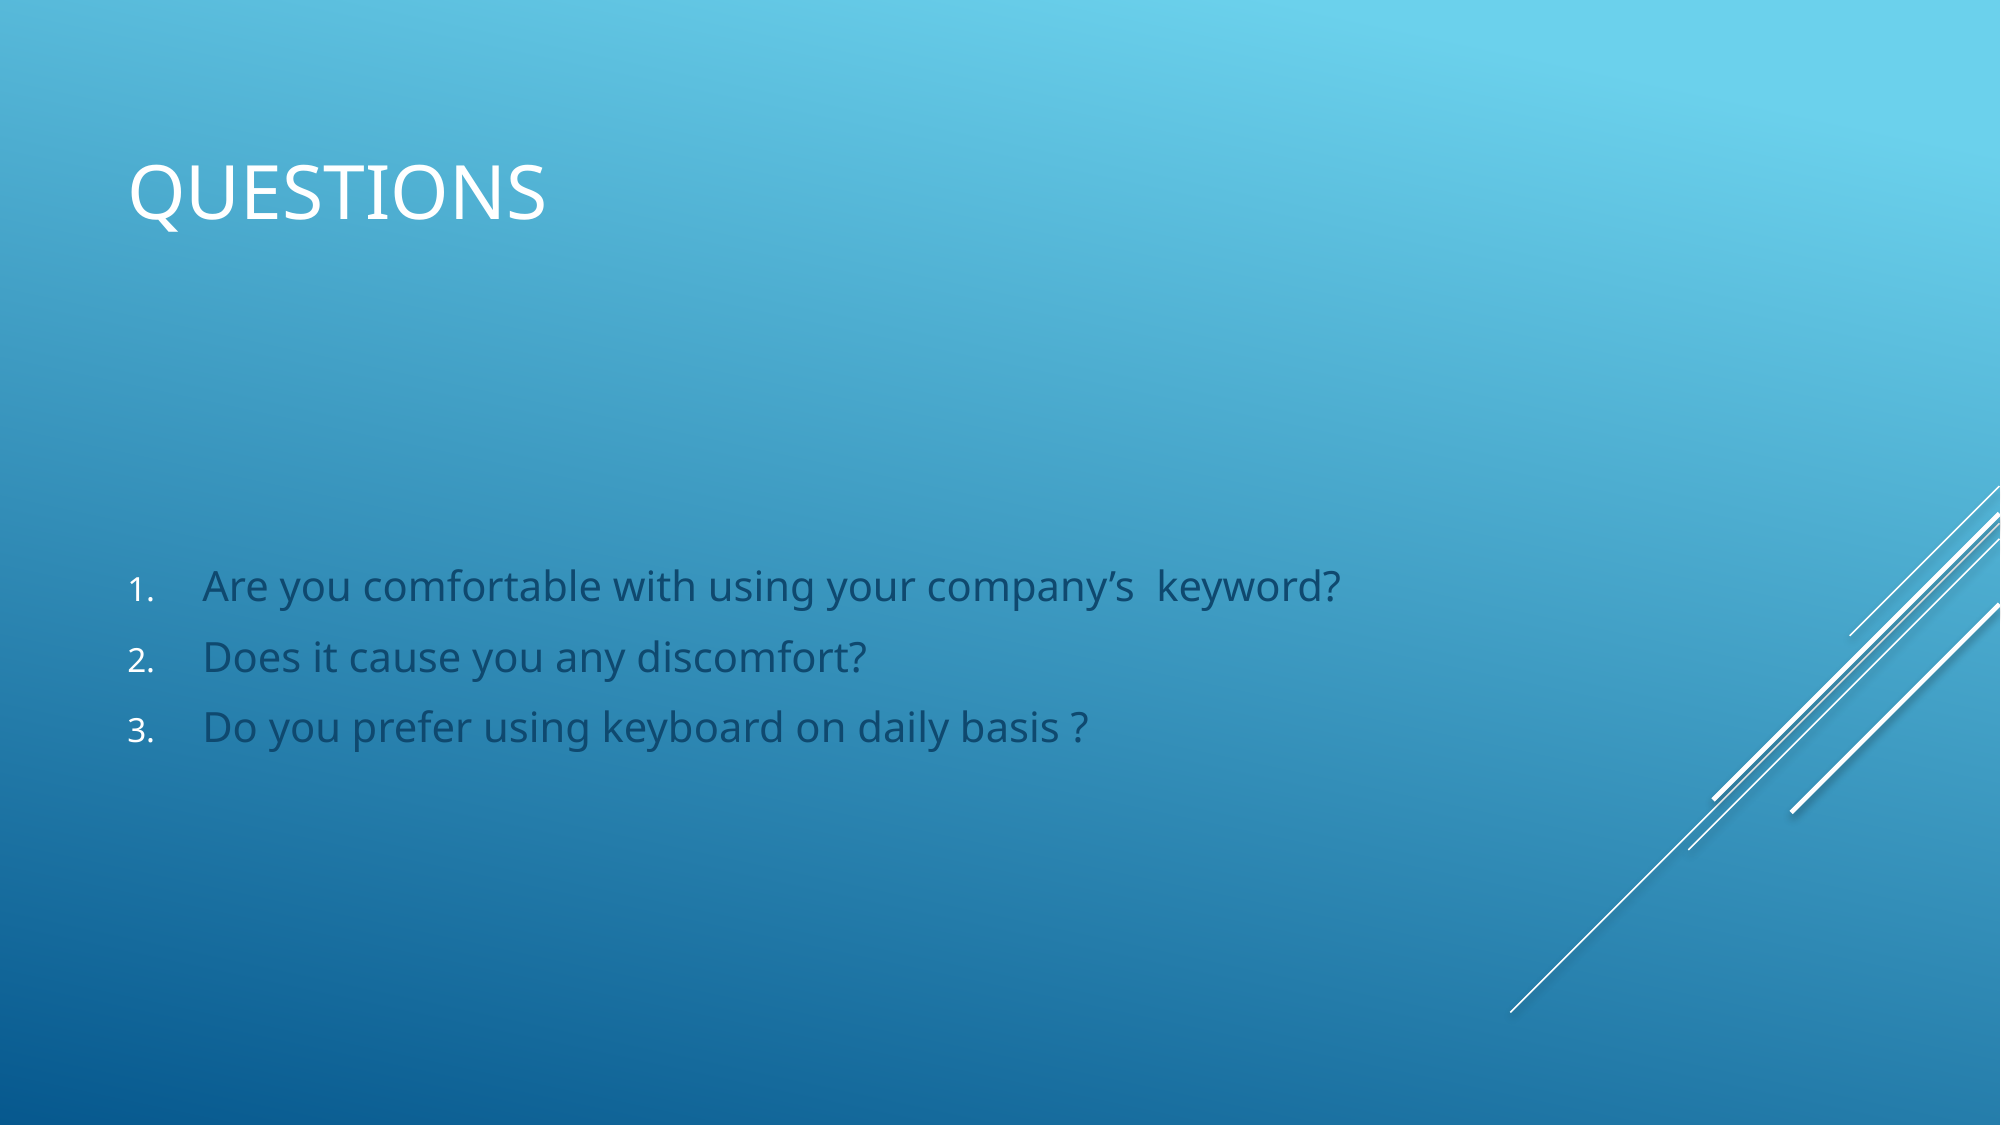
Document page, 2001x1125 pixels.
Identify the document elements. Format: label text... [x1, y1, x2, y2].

title Questions [112, 66, 1513, 314]
list Are you comfortable with using your company’s keyword? Does it cause you any discomfort? Do you prefer using keyboard on daily basis ? [112, 394, 1513, 988]
